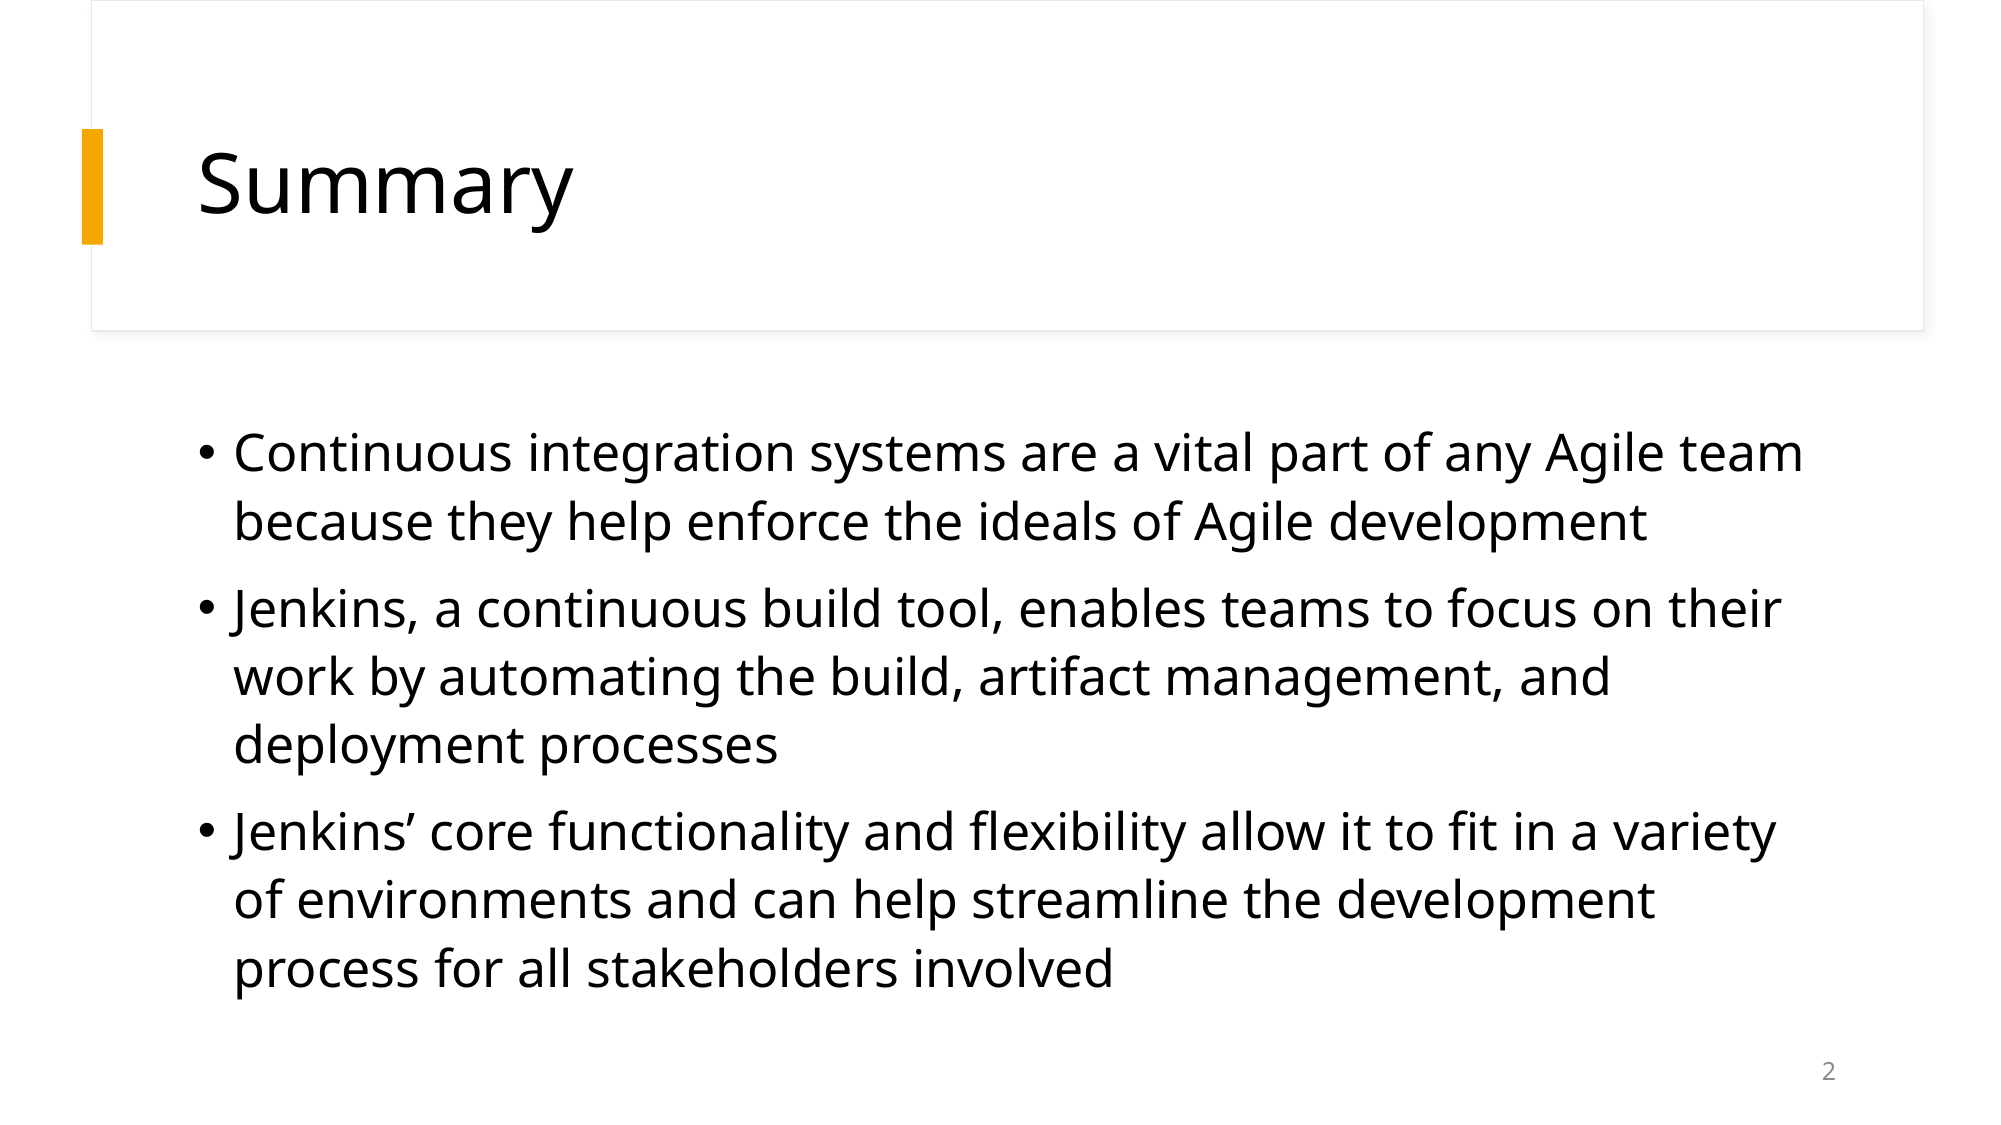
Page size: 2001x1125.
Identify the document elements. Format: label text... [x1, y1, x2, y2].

title Summary [183, 90, 1851, 284]
slide_number 2 [1401, 1042, 1851, 1103]
list Continuous integration systems are a vital part of any Agile team because they help enforce the ideals of Agile development Jenkins, a continuous build tool, enables teams to focus on their work by automating the build, artifact management, and deployment processes Jenkins’ core functionality and flexibility allow it to fit in a variety of environments and can help streamline the development process for all stakeholders involved [183, 406, 1851, 1013]
